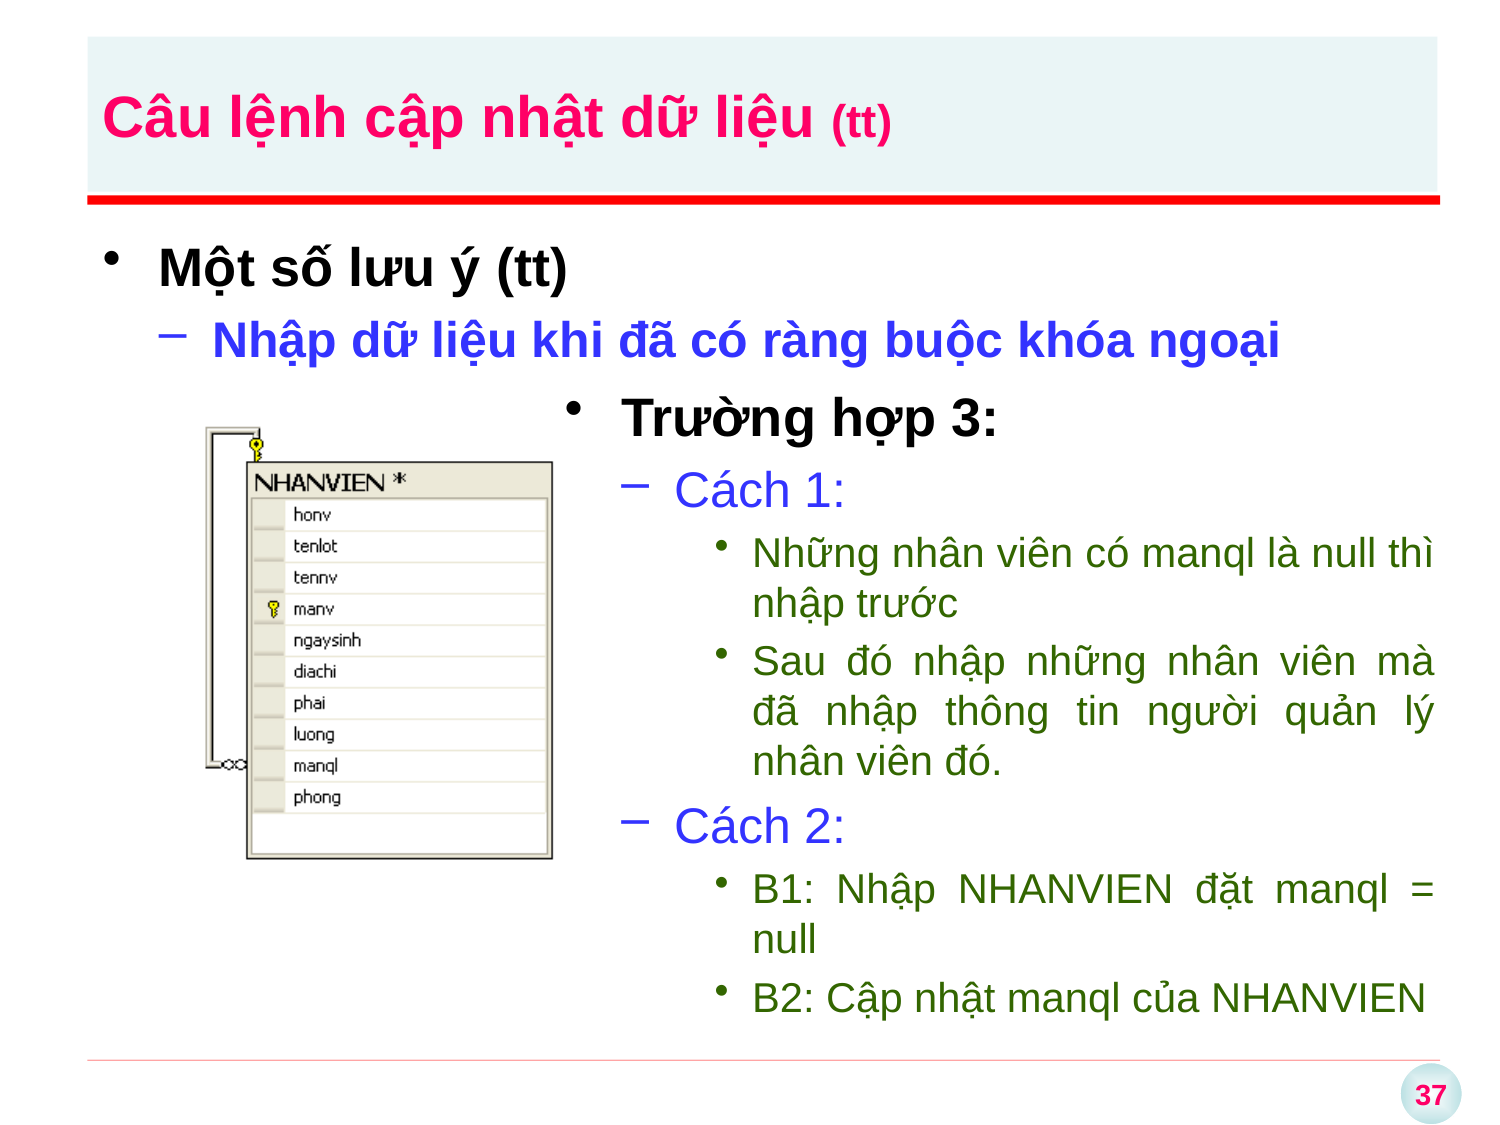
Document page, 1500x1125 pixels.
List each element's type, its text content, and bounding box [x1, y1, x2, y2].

text_box Trường hợp 3: Cách 1: Những nhân viên có manql là null thì nhập trước Sau đó nhập những nhân viên mà đã nhập thông tin người quản lý nhân viên đó. Cách 2: B1: Nhập NHANVIEN đặt manql = null B2: Cập nhật manql của NHANVIEN [549, 374, 1450, 1050]
list Một số lưu ý (tt) Nhập dữ liệu khi đã có ràng buộc khóa ngoại [87, 224, 1438, 1038]
picture [187, 424, 562, 866]
title Câu lệnh cập nhật dữ liệu (tt) [87, 36, 1438, 192]
